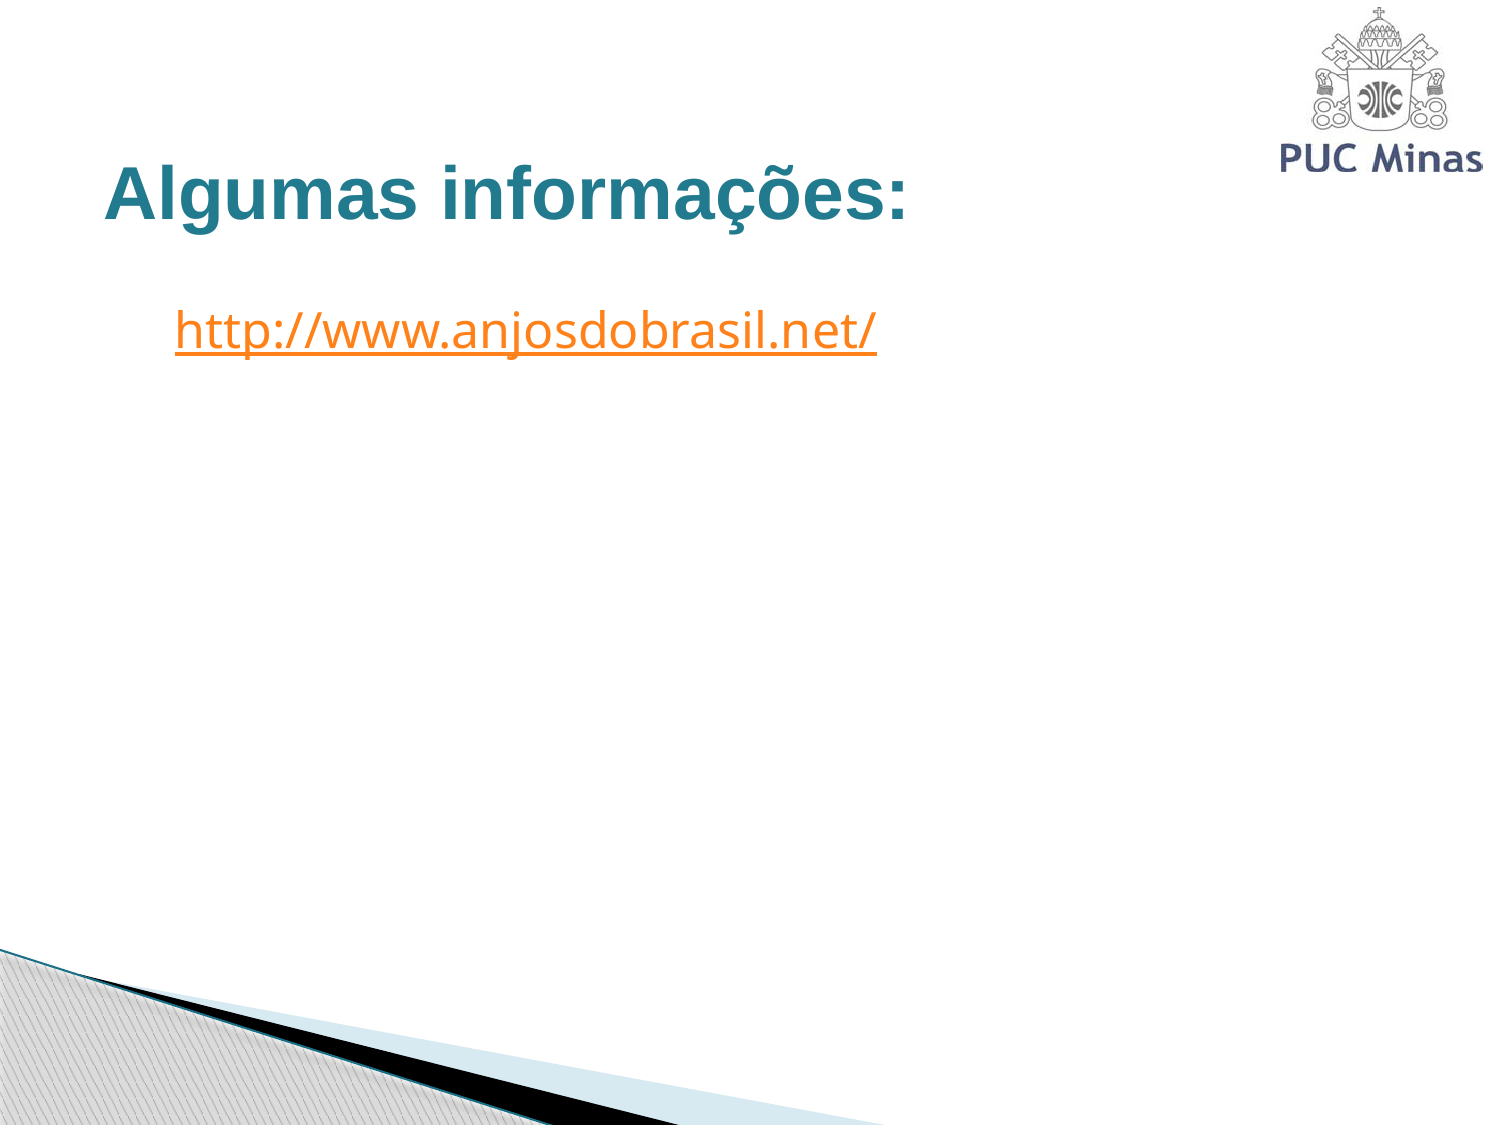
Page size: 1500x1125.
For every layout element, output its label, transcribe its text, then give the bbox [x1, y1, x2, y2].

picture [1281, 6, 1483, 172]
text_box http://www.anjosdobrasil.net/ [148, 290, 1388, 1053]
text_box Algumas informações: [88, 137, 1258, 242]
